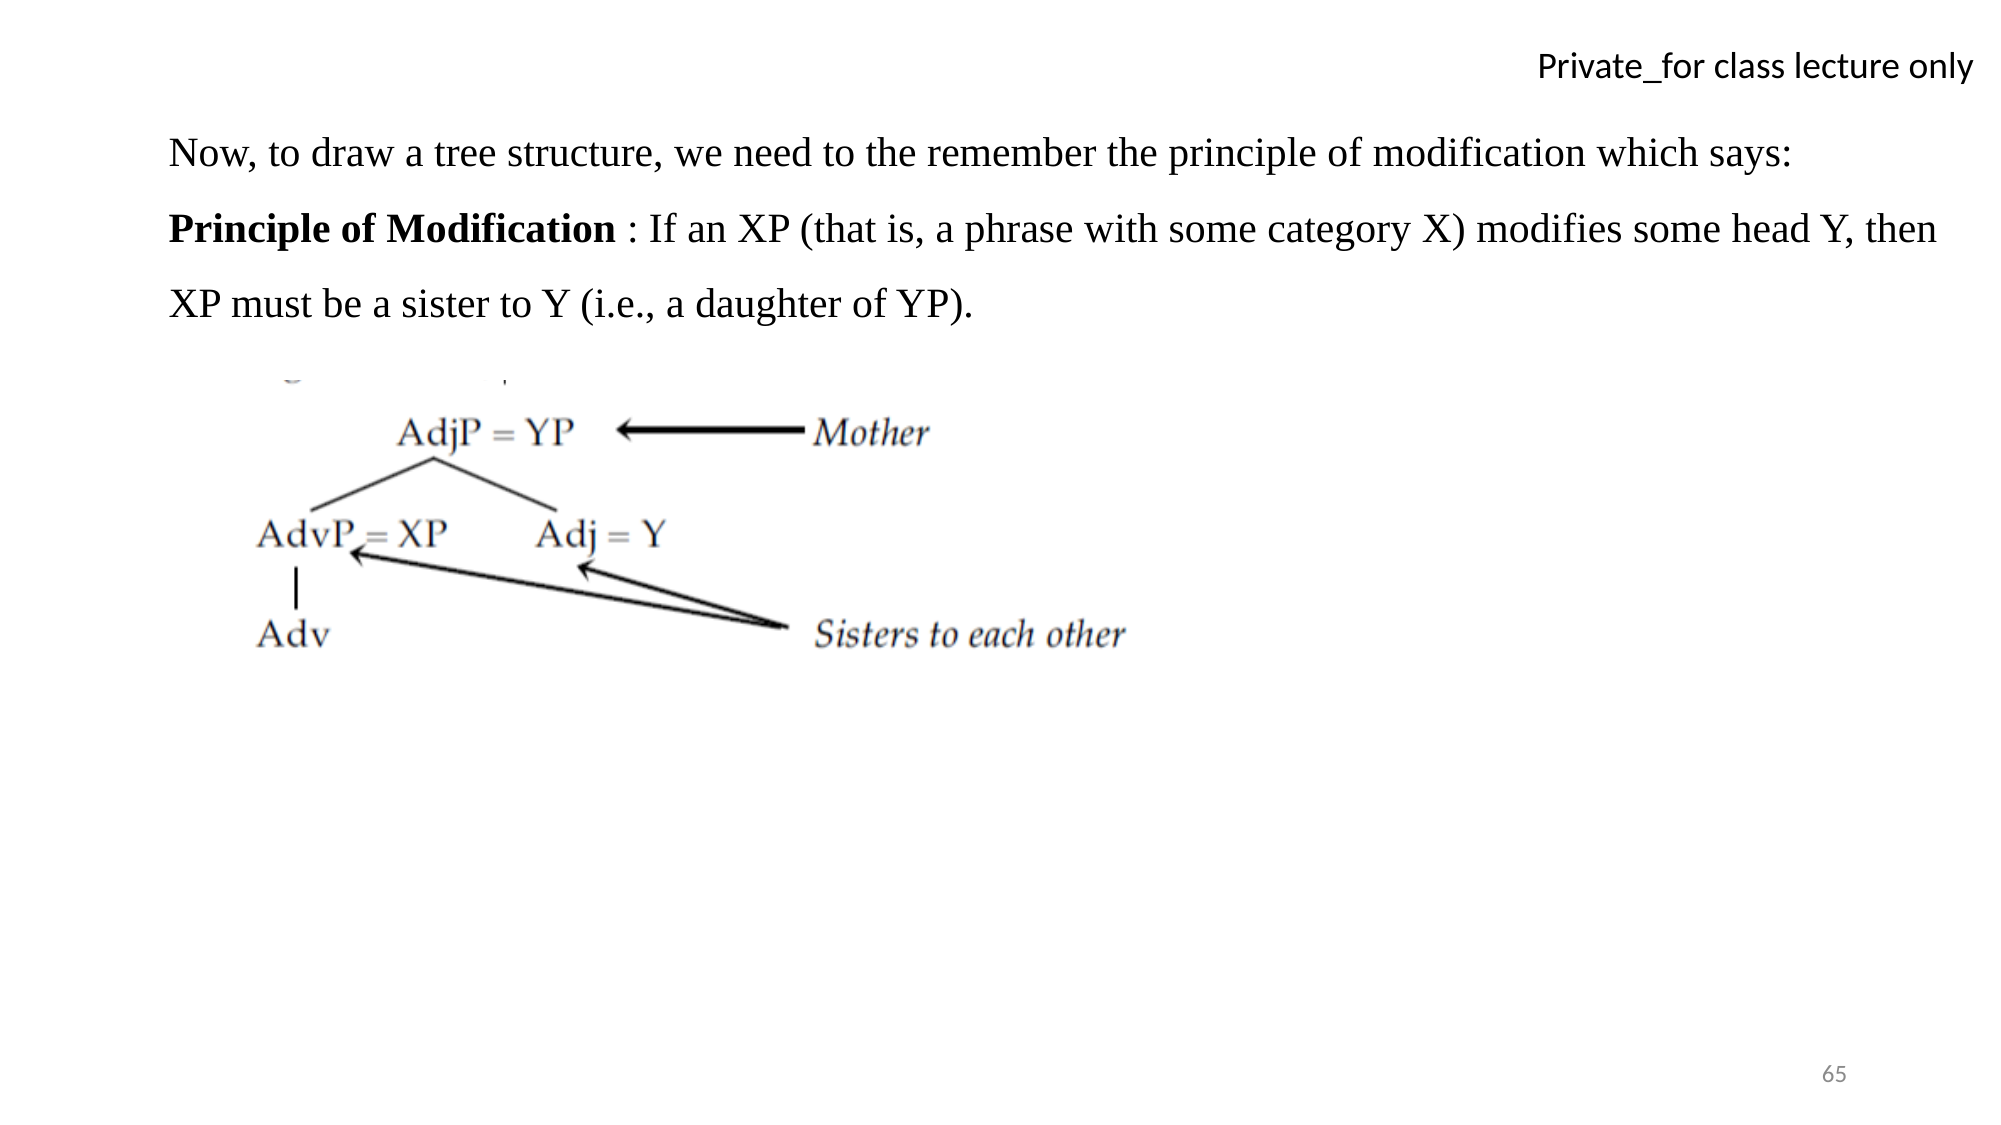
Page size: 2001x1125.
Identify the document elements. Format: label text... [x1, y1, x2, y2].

picture [197, 380, 1165, 688]
subtitle Now, to draw a tree structure, we need to the remember the principle of modification which says: Principle of Modification : If an XP (that is, a phrase with some category X) modifies some head Y, then XP must be a sister to Y (i.e., a daughter of YP). [153, 92, 1974, 943]
slide_number 65 [1412, 1042, 1863, 1103]
